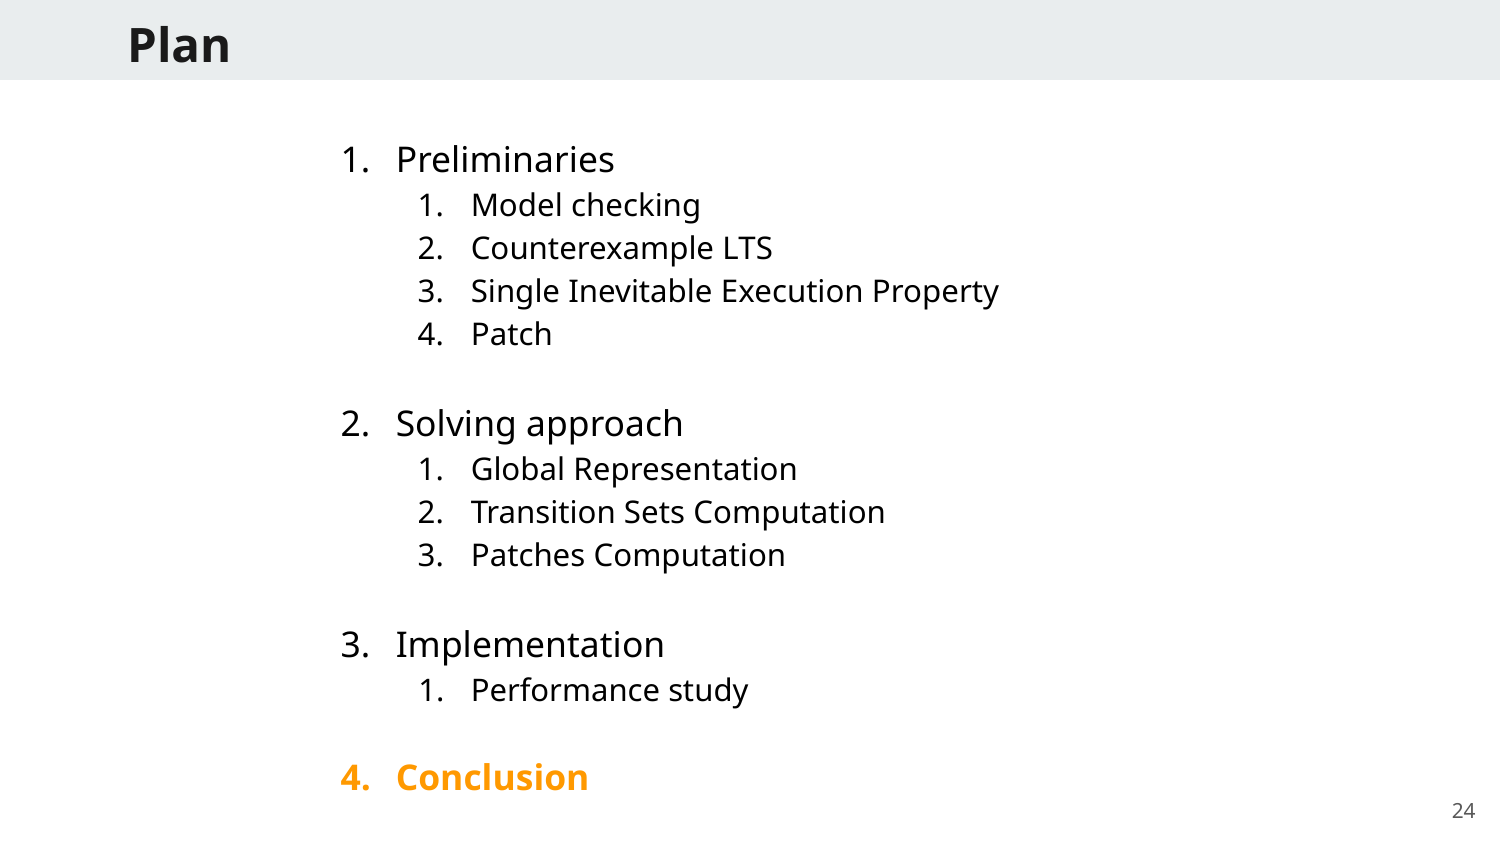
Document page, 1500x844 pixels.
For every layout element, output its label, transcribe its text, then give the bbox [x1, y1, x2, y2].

list Preliminaries Model checking Counterexample LTS Single Inevitable Execution Property Patch Solving approach Global Representation Transition Sets Computation Patches Computation Implementation Performance study Conclusion [305, 115, 1075, 819]
title Plan [112, 0, 1374, 88]
slide_number ‹#› [1400, 779, 1491, 844]
